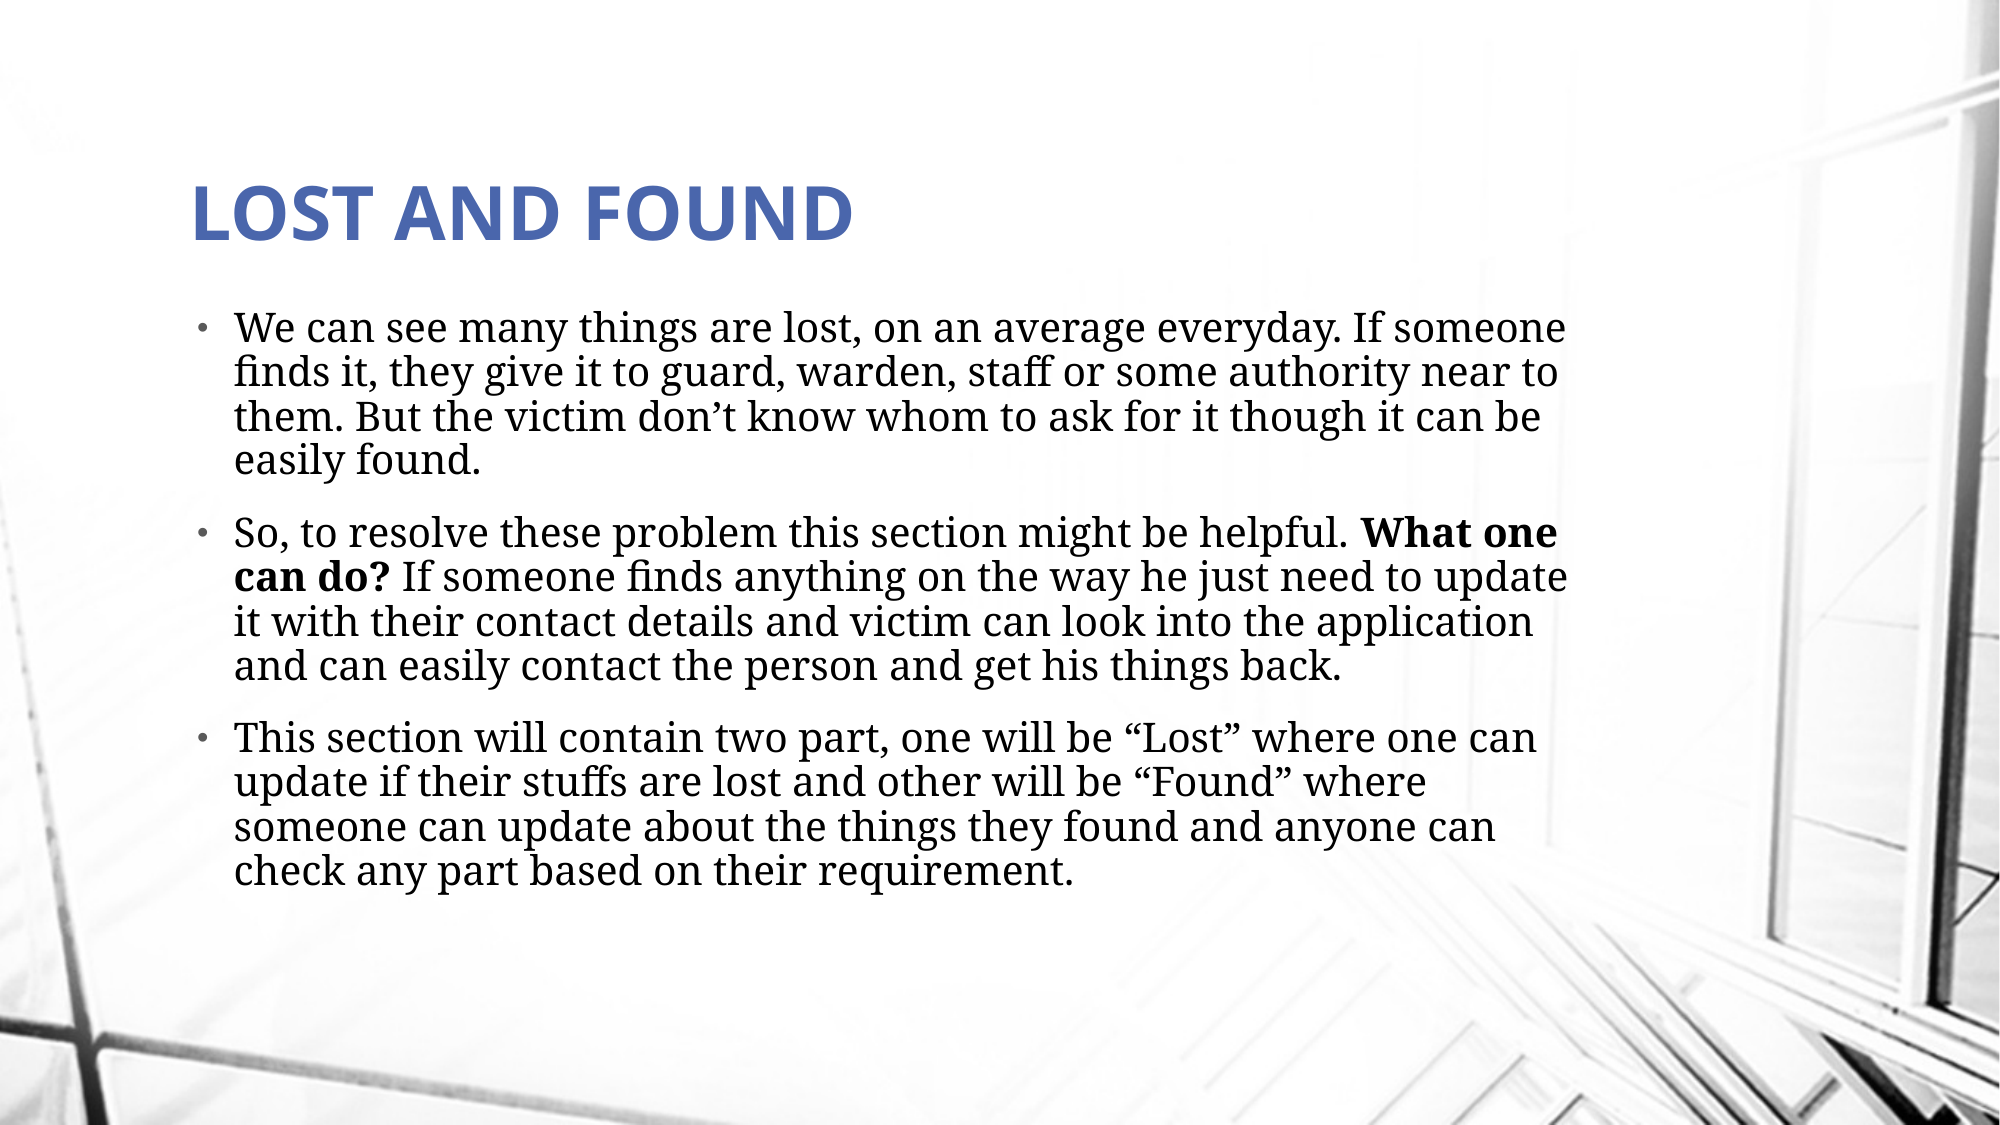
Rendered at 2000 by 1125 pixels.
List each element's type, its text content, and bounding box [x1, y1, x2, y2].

list We can see many things are lost, on an average everyday. If someone finds it, they give it to guard, warden, staff or some authority near to them. But the victim don’t know whom to ask for it though it can be easily found. So, to resolve these problem this section might be helpful. What one can do? If someone finds anything on the way he just need to update it with their contact details and victim can look into the application and can easily contact the person and get his things back. This section will contain two part, one will be “Lost” where one can update if their stuffs are lost and other will be “Found” where someone can update about the things they found and anyone can check any part based on their requirement. [174, 299, 1600, 988]
picture [0, 0, 2000, 1125]
title LOST AND FOUND [174, 87, 1600, 263]
